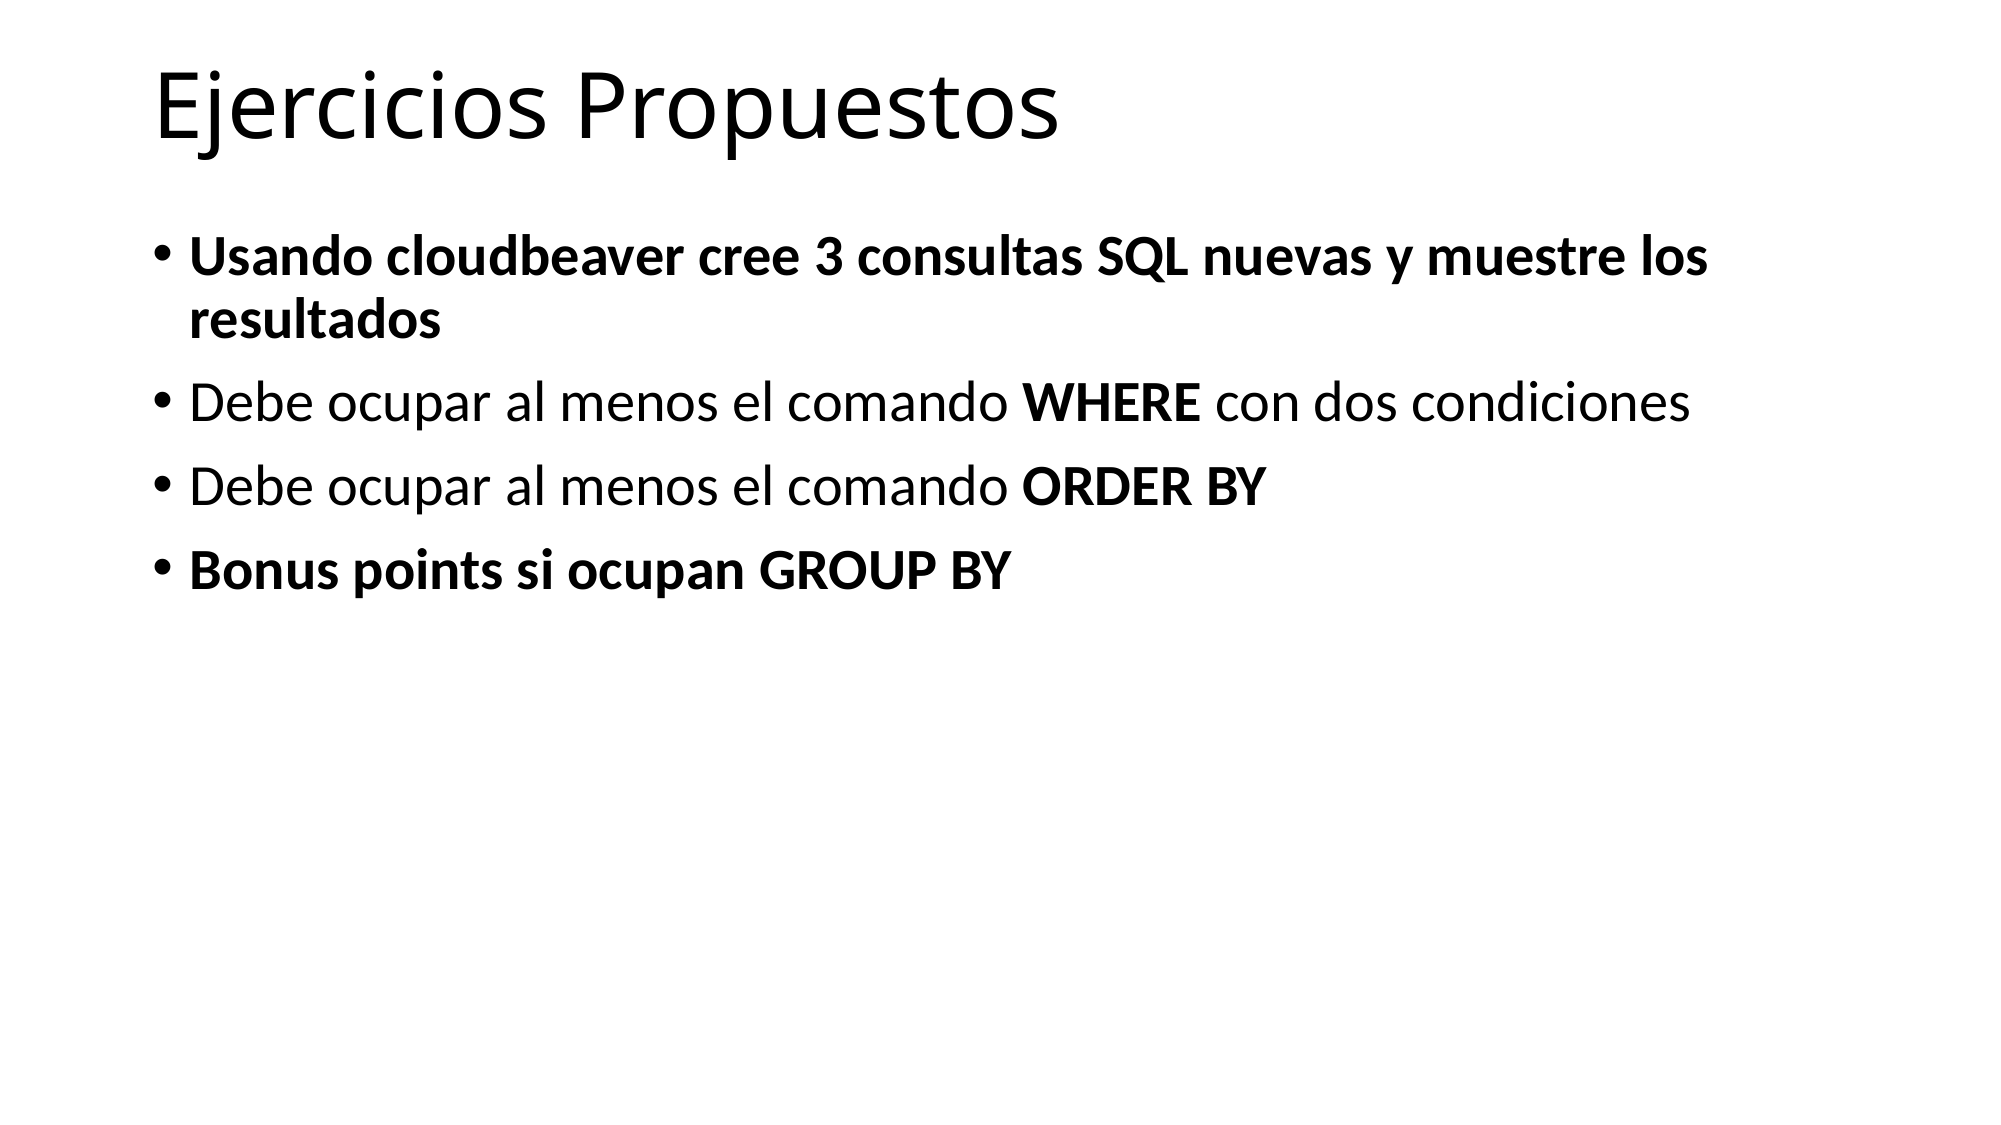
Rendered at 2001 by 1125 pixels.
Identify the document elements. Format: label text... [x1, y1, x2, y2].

list Usando cloudbeaver cree 3 consultas SQL nuevas y muestre los resultados Debe ocupar al menos el comando WHERE con dos condiciones Debe ocupar al menos el comando ORDER BY Bonus points si ocupan GROUP BY [137, 217, 1863, 1068]
title Ejercicios Propuestos [137, 0, 1863, 217]
